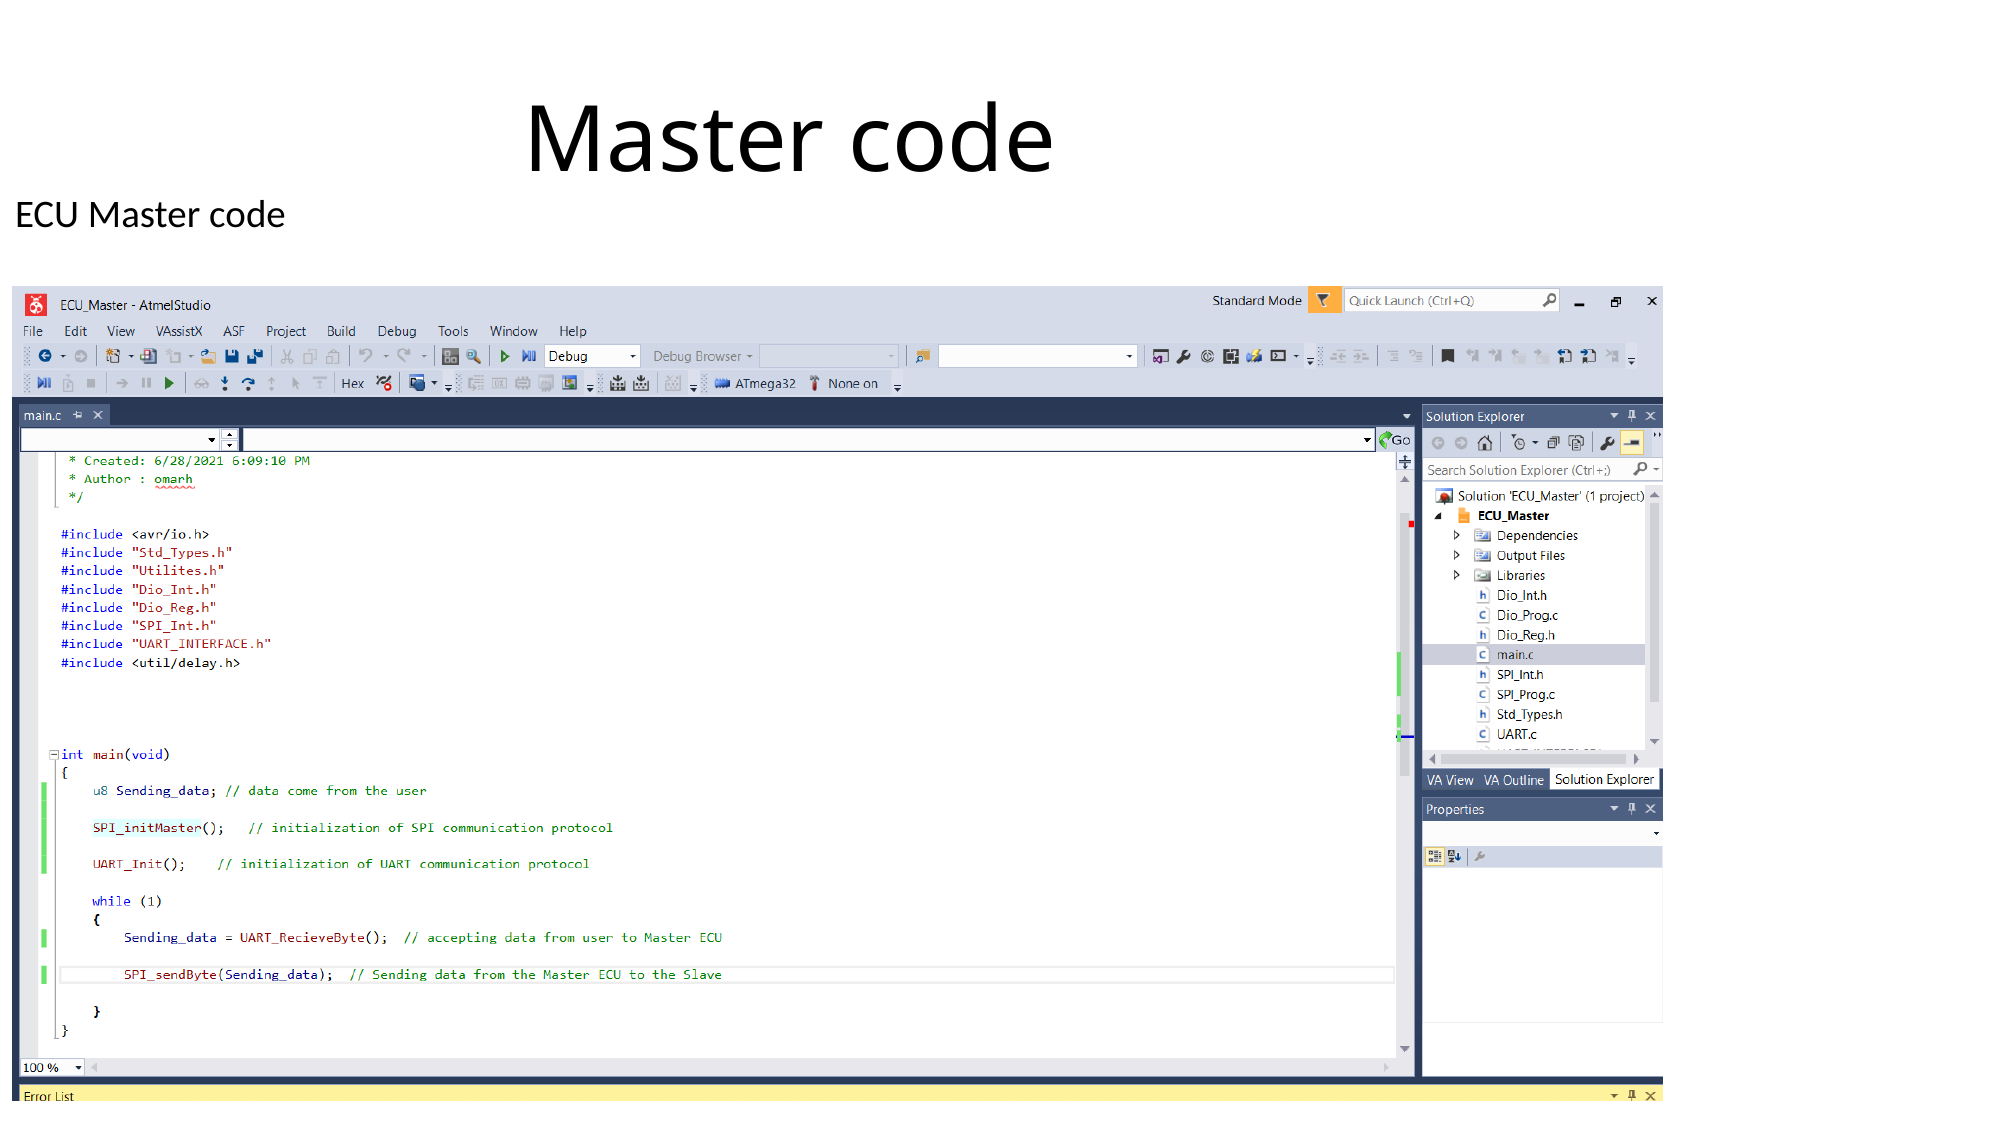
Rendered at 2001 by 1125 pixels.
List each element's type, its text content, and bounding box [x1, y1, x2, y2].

picture [12, 286, 1663, 1101]
list ECU Master code [0, 186, 660, 244]
title Master code [508, 40, 1154, 244]
